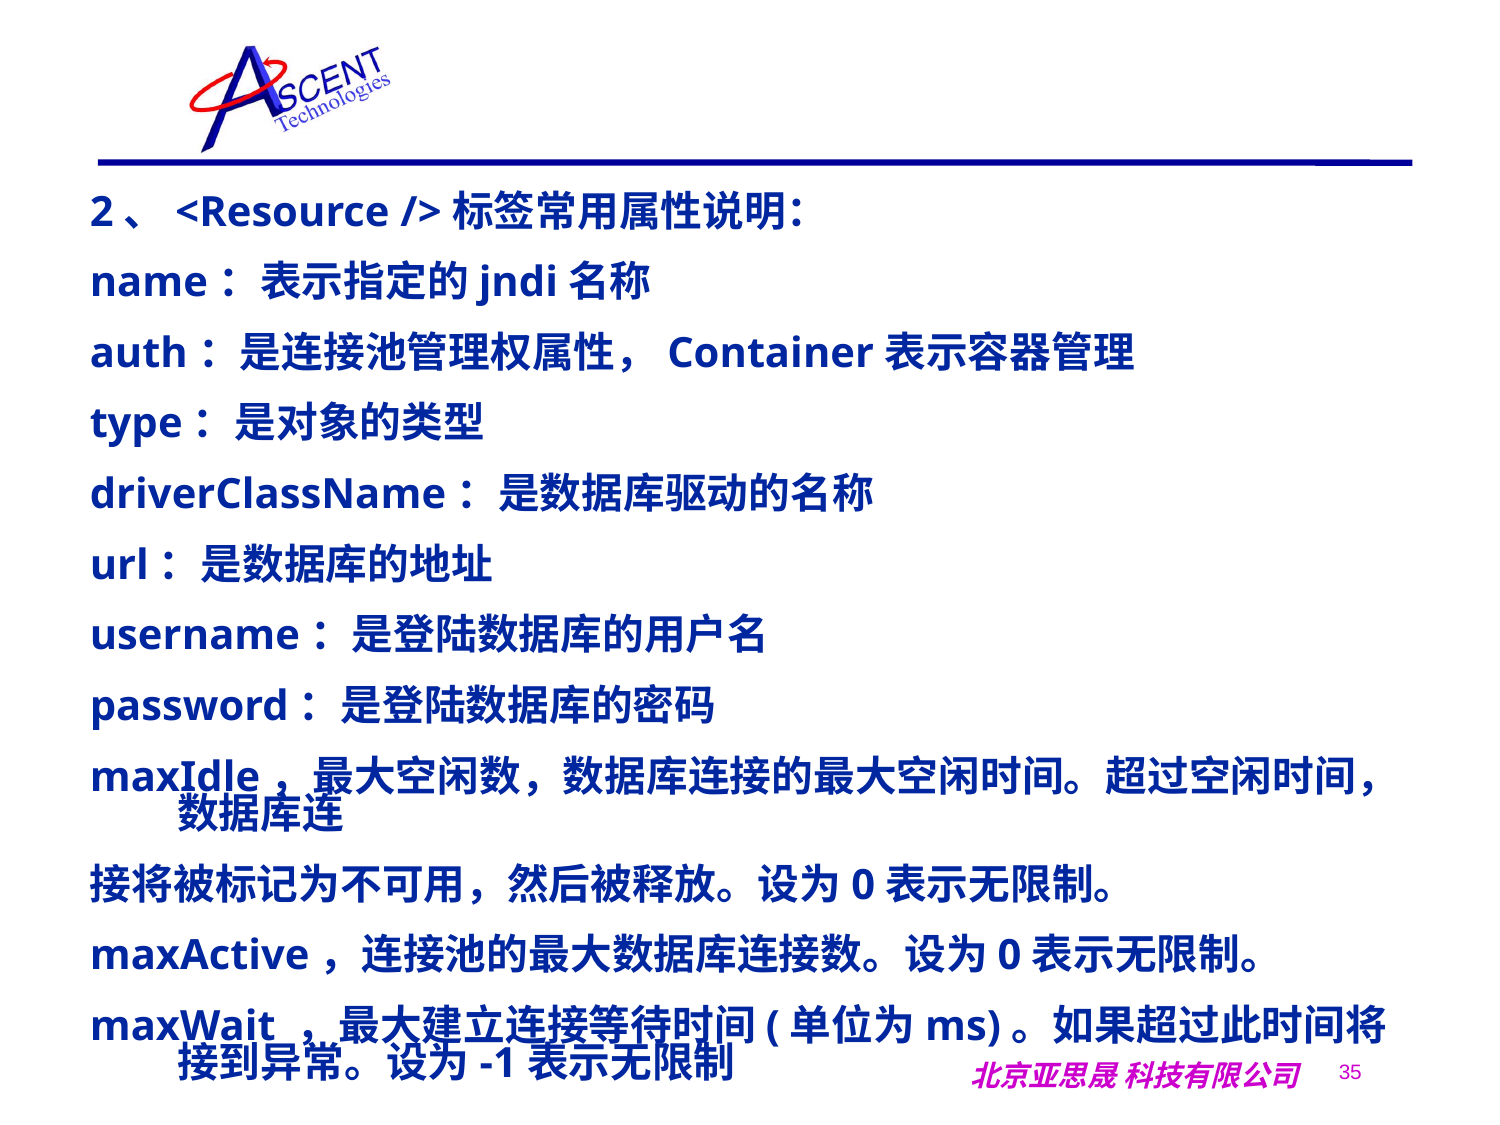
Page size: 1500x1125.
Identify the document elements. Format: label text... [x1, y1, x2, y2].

list 2、<Resource />标签常用属性说明： name：表示指定的jndi名称 auth：是连接池管理权属性，Container表示容器管理 type：是对象的类型 driverClassName：是数据库驱动的名称 url：是数据库的地址 username：是登陆数据库的用户名 password：是登陆数据库的密码 maxIdle，最大空闲数，数据库连接的最大空闲时间。超过空闲时间，数据库连 接将被标记为不可用，然后被释放。设为0表示无限制。 maxActive，连接池的最大数据库连接数。设为0表示无限制。 maxWait ，最大建立连接等待时间(单位为ms)。如果超过此时间将接到异常。设为-1表示无限制 [75, 189, 1425, 1029]
picture [184, 37, 395, 154]
